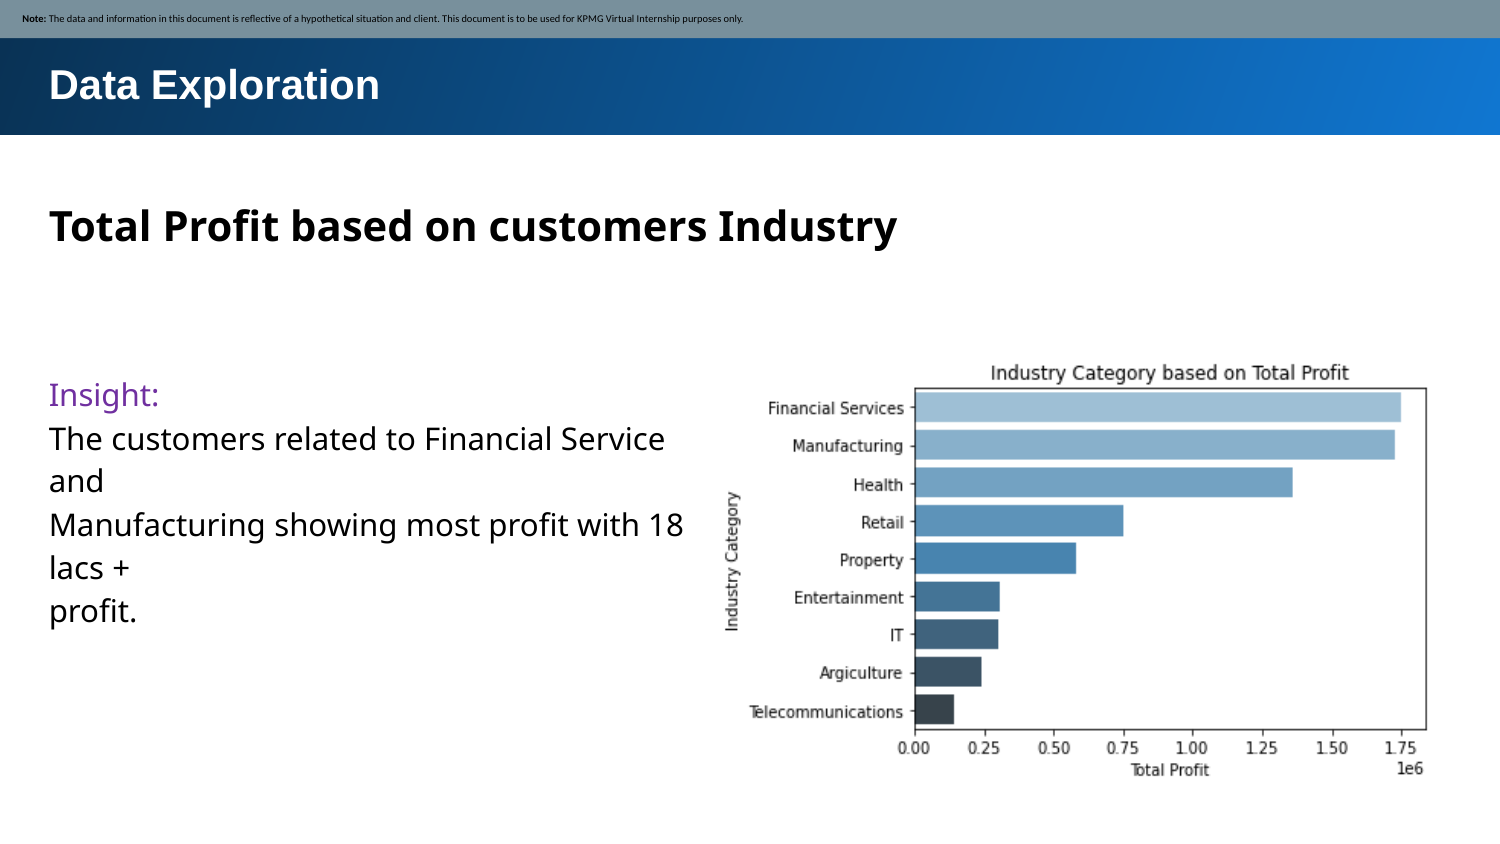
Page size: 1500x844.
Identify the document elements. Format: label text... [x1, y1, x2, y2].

text_box Insight: The customers related to Financial Service and Manufacturing showing most profit with 18 lacs + profit. [33, 355, 695, 644]
text_box Total Profit based on customers Industry [33, 177, 1439, 266]
text_box Data Exploration [33, 43, 1439, 124]
text_box Note: The data and information in this document is reflective of a hypothetical situation and client. This document is to be used for KPMG Virtual Internship purposes only. [0, 0, 1500, 39]
text_box [0, 39, 1500, 135]
picture [697, 354, 1500, 809]
